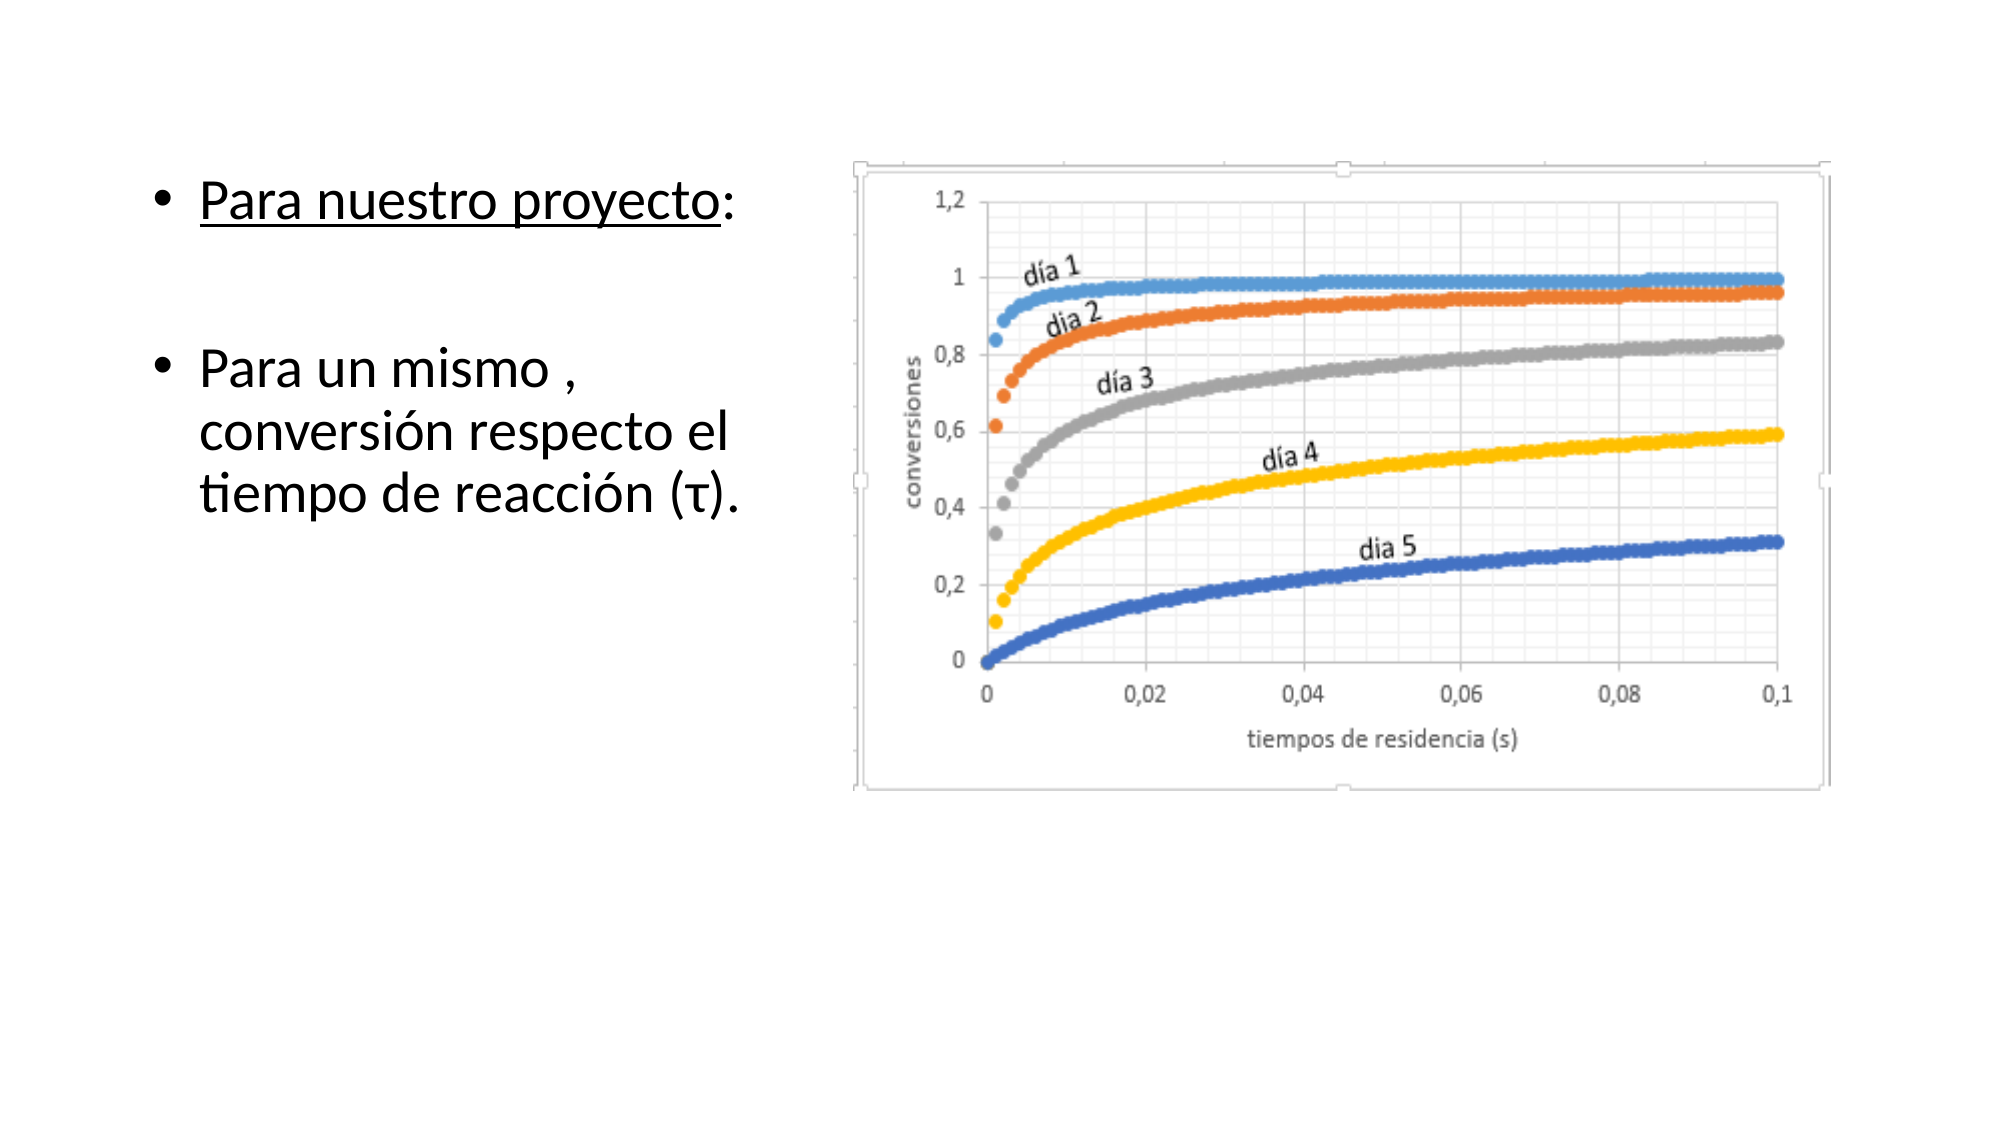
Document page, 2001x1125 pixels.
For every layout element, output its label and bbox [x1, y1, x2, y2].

list [853, 161, 1831, 791]
